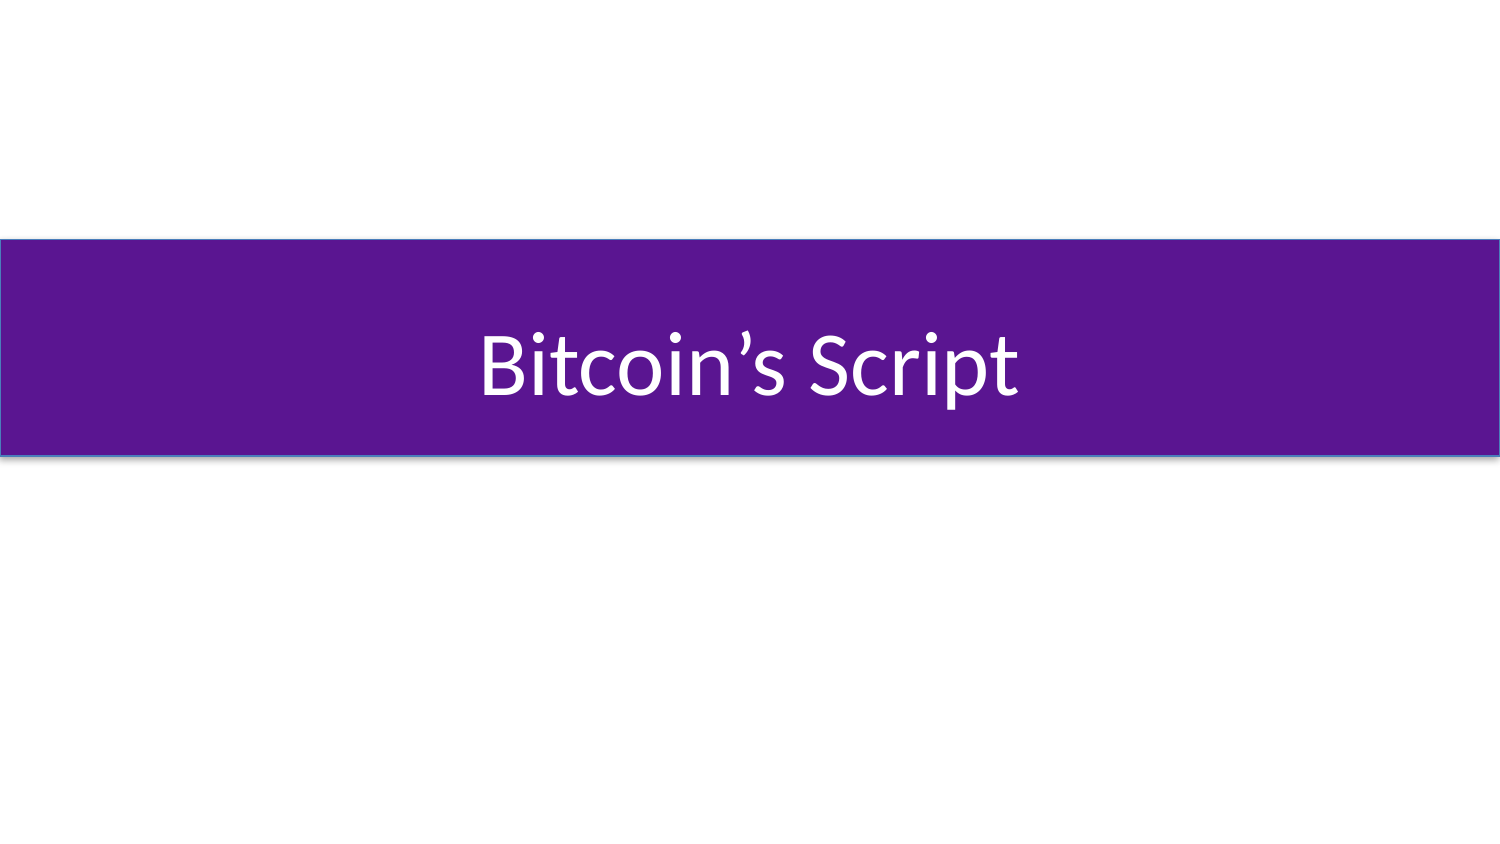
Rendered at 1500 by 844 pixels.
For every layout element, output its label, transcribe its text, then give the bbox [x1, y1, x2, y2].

title Bitcoin’s Script [112, 296, 1388, 411]
